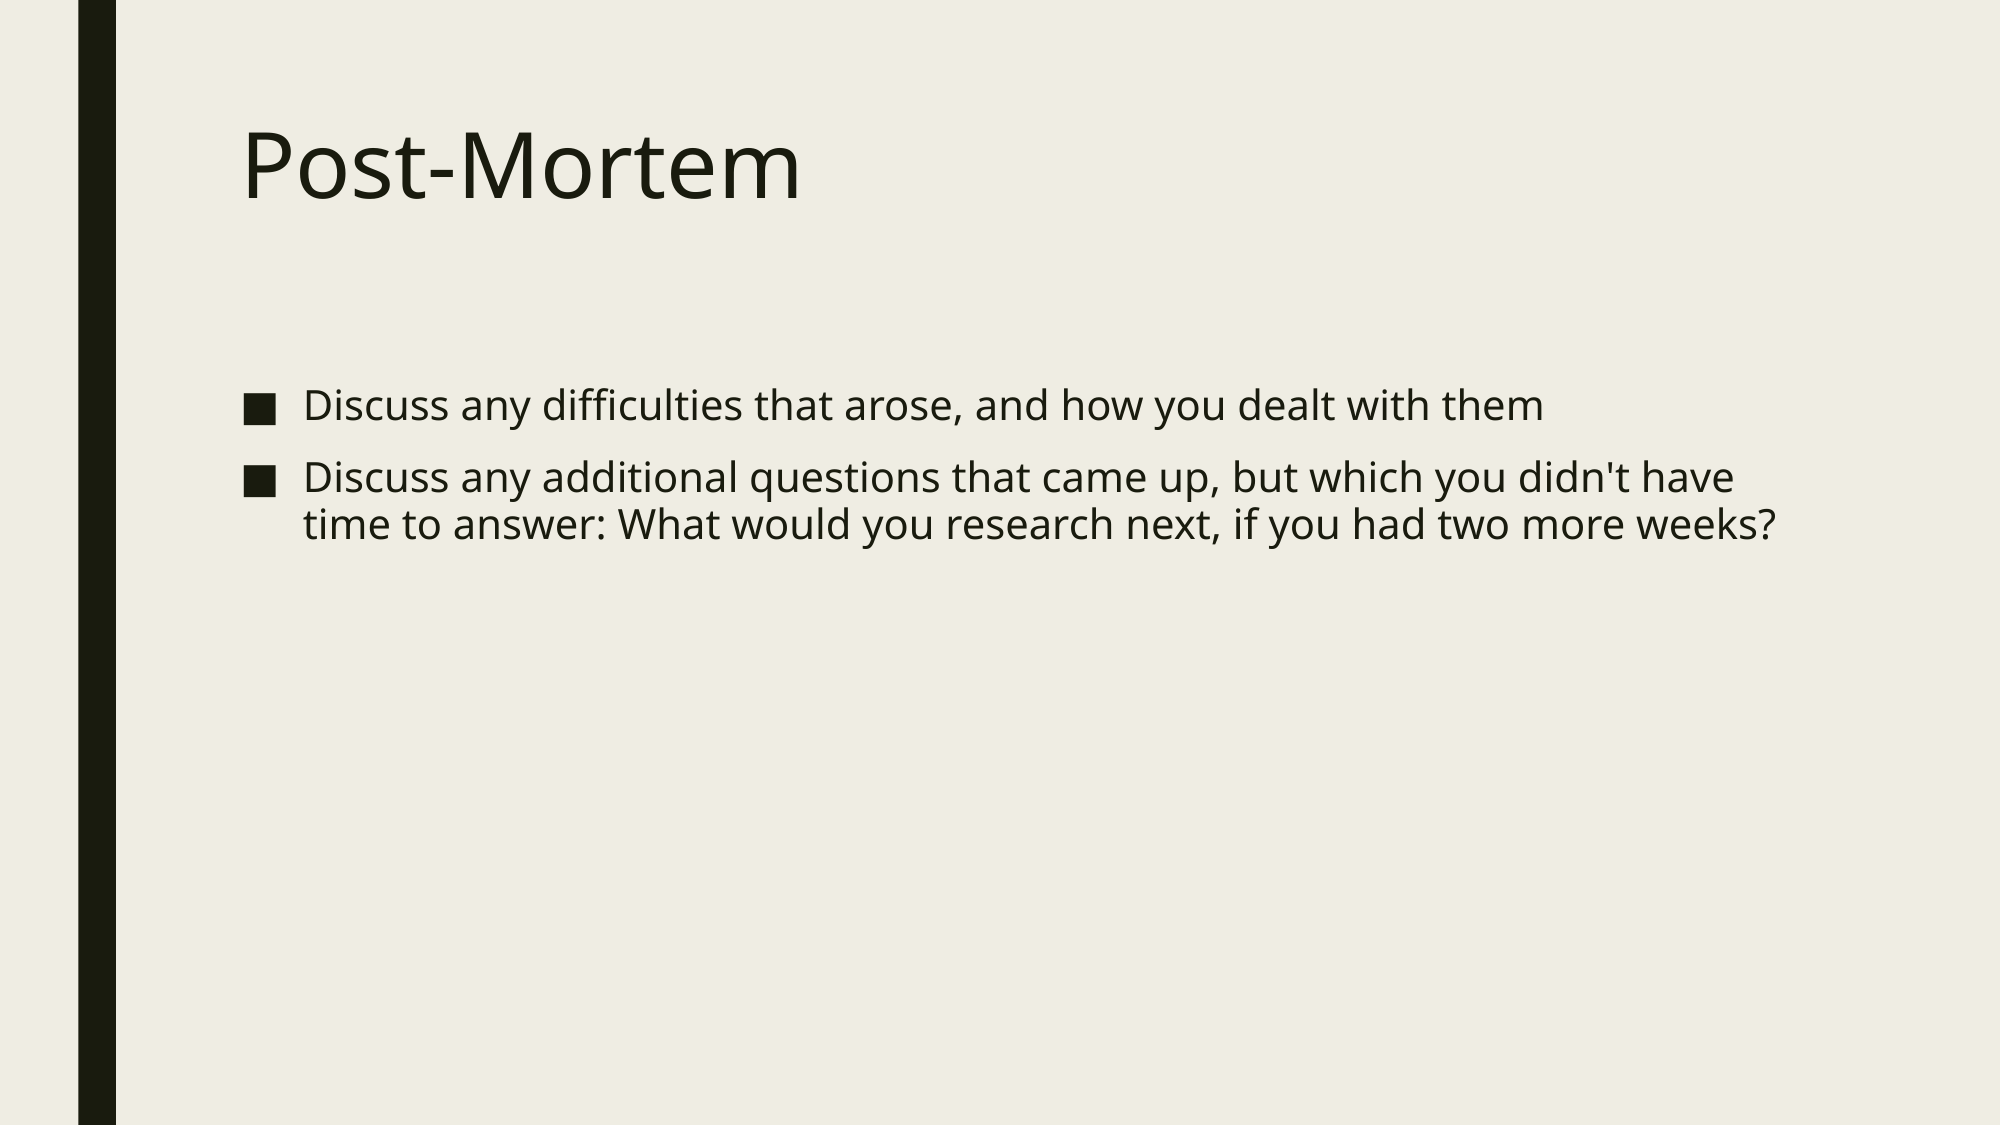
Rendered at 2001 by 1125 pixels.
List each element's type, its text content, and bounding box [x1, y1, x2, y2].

title Post-Mortem [225, 112, 1800, 357]
list Discuss any difficulties that arose, and how you dealt with them Discuss any additional questions that came up, but which you didn't have time to answer: What would you research next, if you had two more weeks? [225, 375, 1800, 963]
